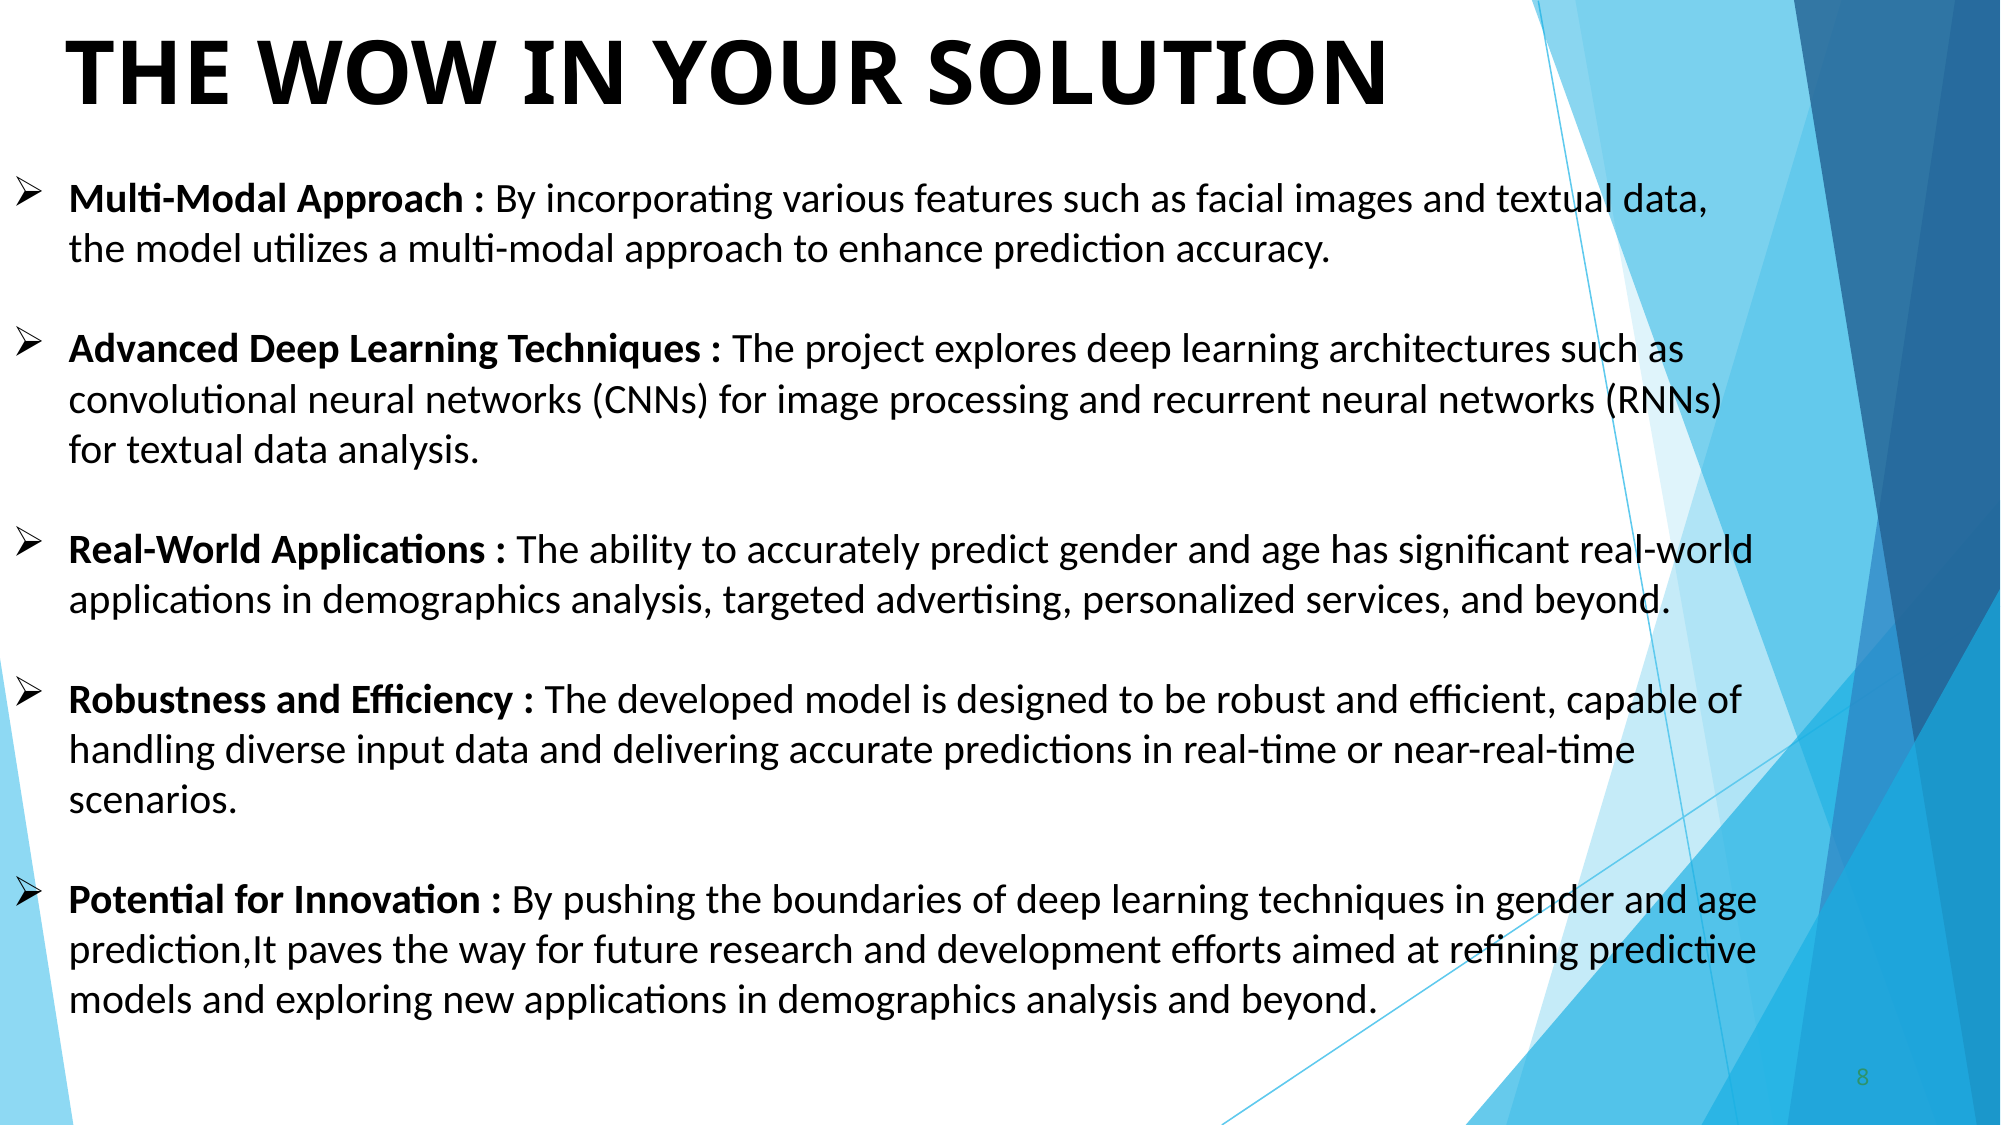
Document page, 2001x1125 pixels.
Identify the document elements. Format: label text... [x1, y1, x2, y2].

list Multi-Modal Approach : By incorporating various features such as facial images and textual data, the model utilizes a multi-modal approach to enhance prediction accuracy. Advanced Deep Learning Techniques : The project explores deep learning architectures such as convolutional neural networks (CNNs) for image processing and recurrent neural networks (RNNs) for textual data analysis. Real-World Applications : The ability to accurately predict gender and age has significant real-world applications in demographics analysis, targeted advertising, personalized services, and beyond. Robustness and Efficiency : The developed model is designed to be robust and efficient, capable of handling diverse input data and delivering accurate predictions in real-time or near-real-time scenarios. Potential for Innovation : By pushing the boundaries of deep learning techniques in gender and age prediction,It paves the way for future research and development efforts aimed at refining predictive models and exploring new applications in demographics analysis and beyond. [12, 171, 1765, 1030]
title THE WOW IN YOUR SOLUTION [62, 13, 1815, 205]
text_box 8 [1849, 1061, 1888, 1095]
